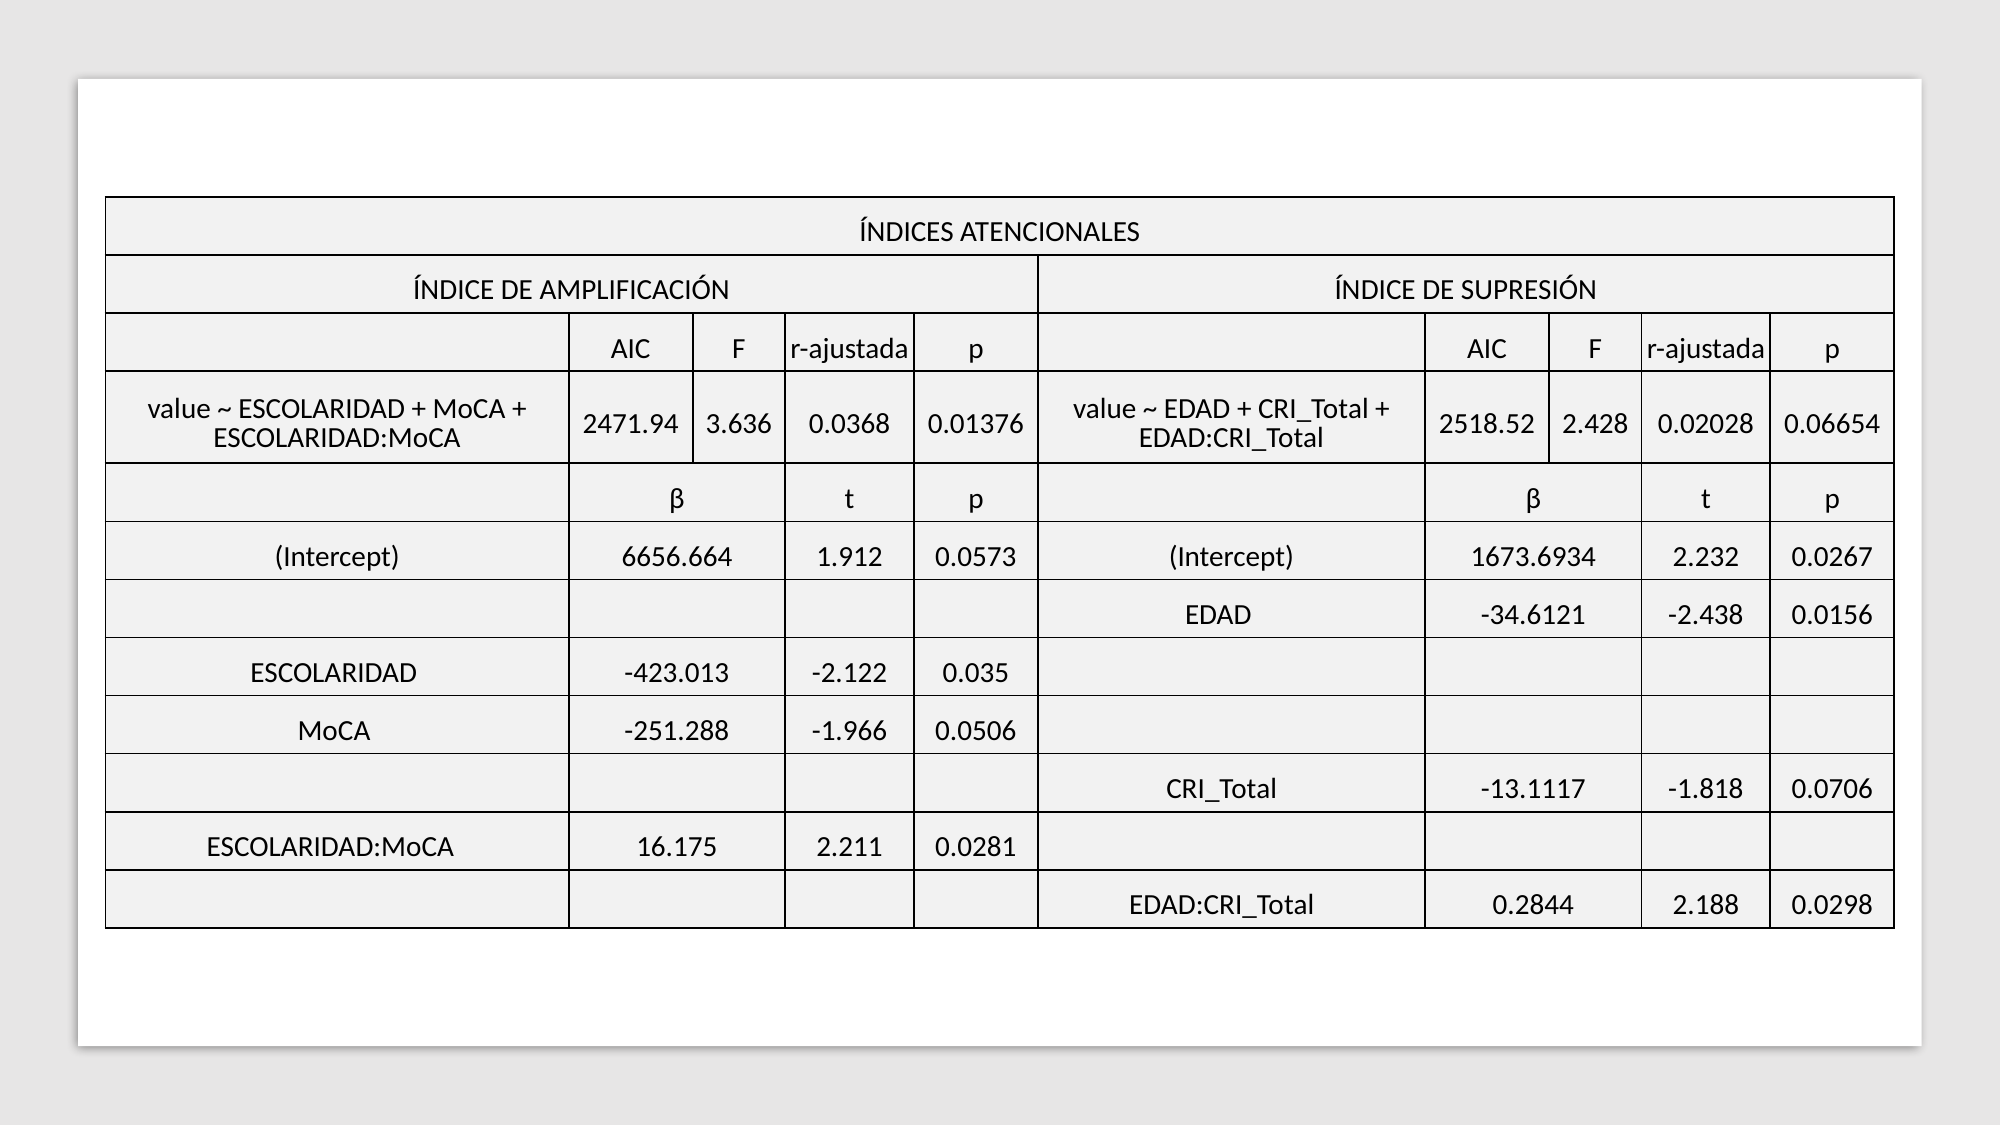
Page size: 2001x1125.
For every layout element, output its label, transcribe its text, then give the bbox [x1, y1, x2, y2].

table_cell [570, 580, 784, 637]
table_cell p [915, 464, 1037, 521]
table_cell [915, 580, 1037, 637]
table_cell [786, 754, 913, 811]
table_cell CRI_Total [1039, 754, 1424, 811]
table_cell 0.0506 [915, 696, 1037, 753]
table_cell [1771, 696, 1893, 753]
table_cell 0.06654 [1771, 372, 1893, 462]
table_cell β [1426, 464, 1641, 521]
table_cell t [786, 464, 913, 521]
table_header ÍNDICES ATENCIONALES [106, 198, 1893, 254]
table_cell 2.232 [1642, 522, 1769, 579]
table_cell r-ajustada [1642, 314, 1769, 370]
table_cell [1771, 813, 1893, 869]
table_cell -13.1117 [1426, 754, 1641, 811]
table_cell EDAD:CRI_Total [1039, 871, 1424, 927]
table_cell [1039, 813, 1424, 869]
table_cell [106, 580, 568, 637]
table_cell 1673.6934 [1426, 522, 1641, 579]
table_cell value ~ EDAD + CRI_Total + EDAD:CRI_Total [1039, 372, 1424, 462]
table_cell [1426, 813, 1641, 869]
table_cell 0.0573 [915, 522, 1037, 579]
table_cell 0.0281 [915, 813, 1037, 869]
table_cell ÍNDICE DE AMPLIFICACIÓN [106, 256, 1037, 312]
table_cell p [1771, 314, 1893, 370]
table_cell -1.818 [1642, 754, 1769, 811]
table_cell MoCA [106, 696, 568, 753]
table_cell (Intercept) [1039, 522, 1424, 579]
table_cell 0.035 [915, 638, 1037, 695]
table_cell 2.211 [786, 813, 913, 869]
table_cell 0.2844 [1426, 871, 1641, 927]
table_cell 2518.52 [1426, 372, 1548, 462]
table_cell β [570, 464, 784, 521]
table_cell 2.188 [1642, 871, 1769, 927]
table_cell [106, 754, 568, 811]
table_cell EDAD [1039, 580, 1424, 637]
table_cell [1642, 696, 1769, 753]
table_cell [1426, 638, 1641, 695]
table_cell [1642, 638, 1769, 695]
table_cell [1039, 638, 1424, 695]
table_cell F [694, 314, 784, 370]
table_cell [1039, 696, 1424, 753]
table_cell [1771, 638, 1893, 695]
table_cell [786, 580, 913, 637]
table_cell ESCOLARIDAD:MoCA [106, 813, 568, 869]
table_cell t [1642, 464, 1769, 521]
table_cell F [1550, 314, 1641, 370]
table_cell [570, 754, 784, 811]
table_cell 1.912 [786, 522, 913, 579]
table_cell 3.636 [694, 372, 784, 462]
text_box [77, 78, 1923, 1047]
table_cell ÍNDICE DE SUPRESIÓN [1039, 256, 1893, 312]
table_cell AIC [570, 314, 692, 370]
table_cell (Intercept) [106, 522, 568, 579]
table_cell 2.428 [1550, 372, 1641, 462]
table_cell [915, 754, 1037, 811]
table_cell 6656.664 [570, 522, 784, 579]
table_cell p [1771, 464, 1893, 521]
table_cell [1426, 696, 1641, 753]
table_cell -423.013 [570, 638, 784, 695]
table_cell [106, 464, 568, 521]
table_cell [1642, 813, 1769, 869]
table_cell 0.0156 [1771, 580, 1893, 637]
table_cell ESCOLARIDAD [106, 638, 568, 695]
table_cell -2.122 [786, 638, 913, 695]
table_cell [106, 871, 568, 927]
table_cell [1039, 464, 1424, 521]
text_box [0, 0, 2000, 1125]
table_cell 0.0368 [786, 372, 913, 462]
table_cell value ~ ESCOLARIDAD + MoCA + ESCOLARIDAD:MoCA [106, 372, 568, 462]
table_cell 0.0298 [1771, 871, 1893, 927]
table_cell 0.0267 [1771, 522, 1893, 579]
table_cell [106, 314, 568, 370]
table_cell 16.175 [570, 813, 784, 869]
table_cell AIC [1426, 314, 1548, 370]
table_cell p [915, 314, 1037, 370]
table_cell [570, 871, 784, 927]
table_cell 0.02028 [1642, 372, 1769, 462]
table_cell [1039, 314, 1424, 370]
table_cell 0.01376 [915, 372, 1037, 462]
table_cell -1.966 [786, 696, 913, 753]
table_cell -2.438 [1642, 580, 1769, 637]
table_cell 2471.94 [570, 372, 692, 462]
table_cell [915, 871, 1037, 927]
table_cell r-ajustada [786, 314, 913, 370]
table_cell 0.0706 [1771, 754, 1893, 811]
table_cell -34.6121 [1426, 580, 1641, 637]
table_cell [786, 871, 913, 927]
table_cell -251.288 [570, 696, 784, 753]
